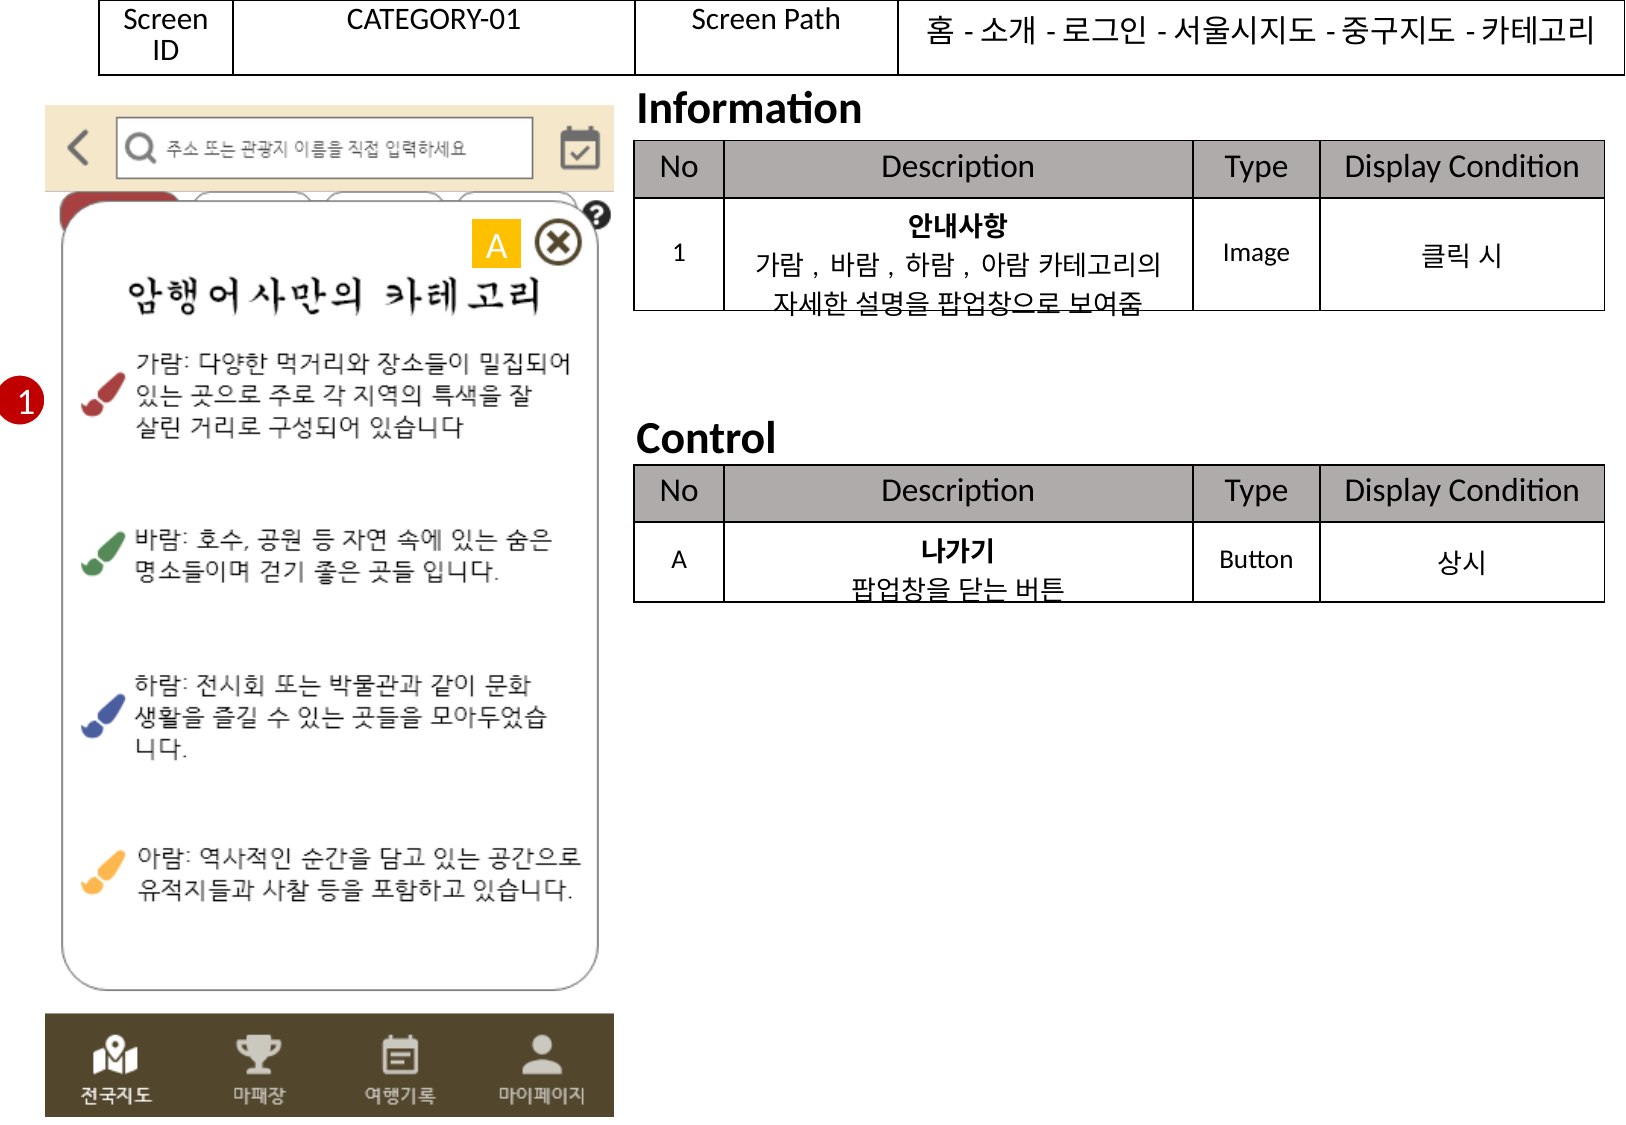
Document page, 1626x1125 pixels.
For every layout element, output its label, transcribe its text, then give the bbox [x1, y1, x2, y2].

table_header Type [1194, 141, 1319, 197]
picture [45, 105, 614, 1117]
text_box Information [621, 69, 916, 140]
table_cell A [635, 523, 723, 601]
table_header No [635, 466, 723, 521]
table_header Display Condition [1321, 466, 1604, 521]
table_cell Image [1194, 199, 1319, 310]
table_cell 클릭 시 [1321, 199, 1604, 310]
table_header Screen Path [636, 1, 897, 69]
text_box Control [621, 400, 916, 470]
table_header No [635, 141, 723, 197]
table_cell 1 [635, 199, 723, 310]
table_header Description [725, 141, 1192, 197]
table_header 홈-소개-로그인-서울시지도-중구지도-카테고리 [899, 1, 1624, 74]
table_header Display Condition [1321, 141, 1604, 197]
table_header Description [725, 466, 1192, 521]
table_cell 나가기 팝업창을 닫는 버튼 [725, 523, 1192, 601]
text_box 1 [0, 373, 45, 427]
table_header Screen ID [100, 1, 232, 74]
table_cell Button [1194, 523, 1319, 601]
table_cell 안내사항 가람, 바람, 하람, 아람 카테고리의 자세한 설명을 팝업창으로 보여줌 [725, 199, 1192, 310]
table_header Type [1194, 466, 1319, 521]
table_header CATEGORY-01 [234, 1, 634, 74]
table_cell 상시 [1321, 523, 1604, 601]
